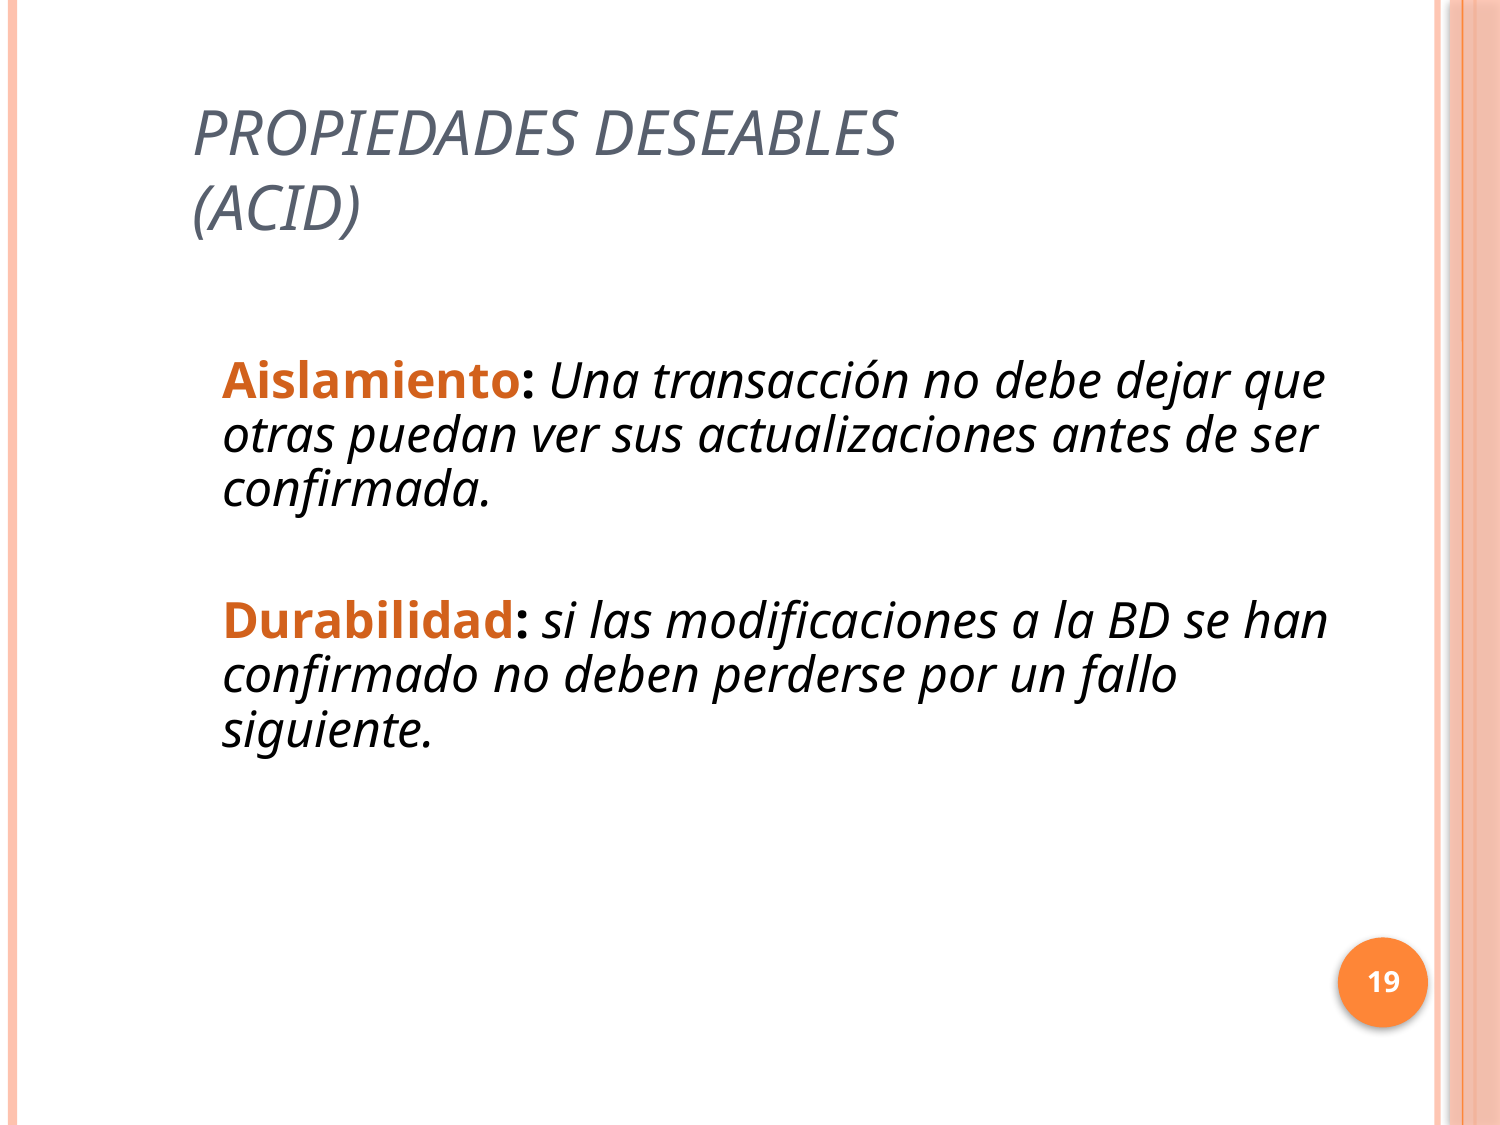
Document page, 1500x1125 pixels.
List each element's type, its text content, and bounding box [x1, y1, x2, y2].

title Propiedades deseables (ACID) [112, 62, 1388, 250]
list Aislamiento: Una transacción no debe dejar que otras puedan ver sus actualizaciones antes de ser confirmada. Durabilidad: si las modificaciones a la BD se han confirmado no deben perderse por un fallo siguiente. [112, 275, 1388, 1038]
slide_number 19 [1333, 940, 1434, 1027]
